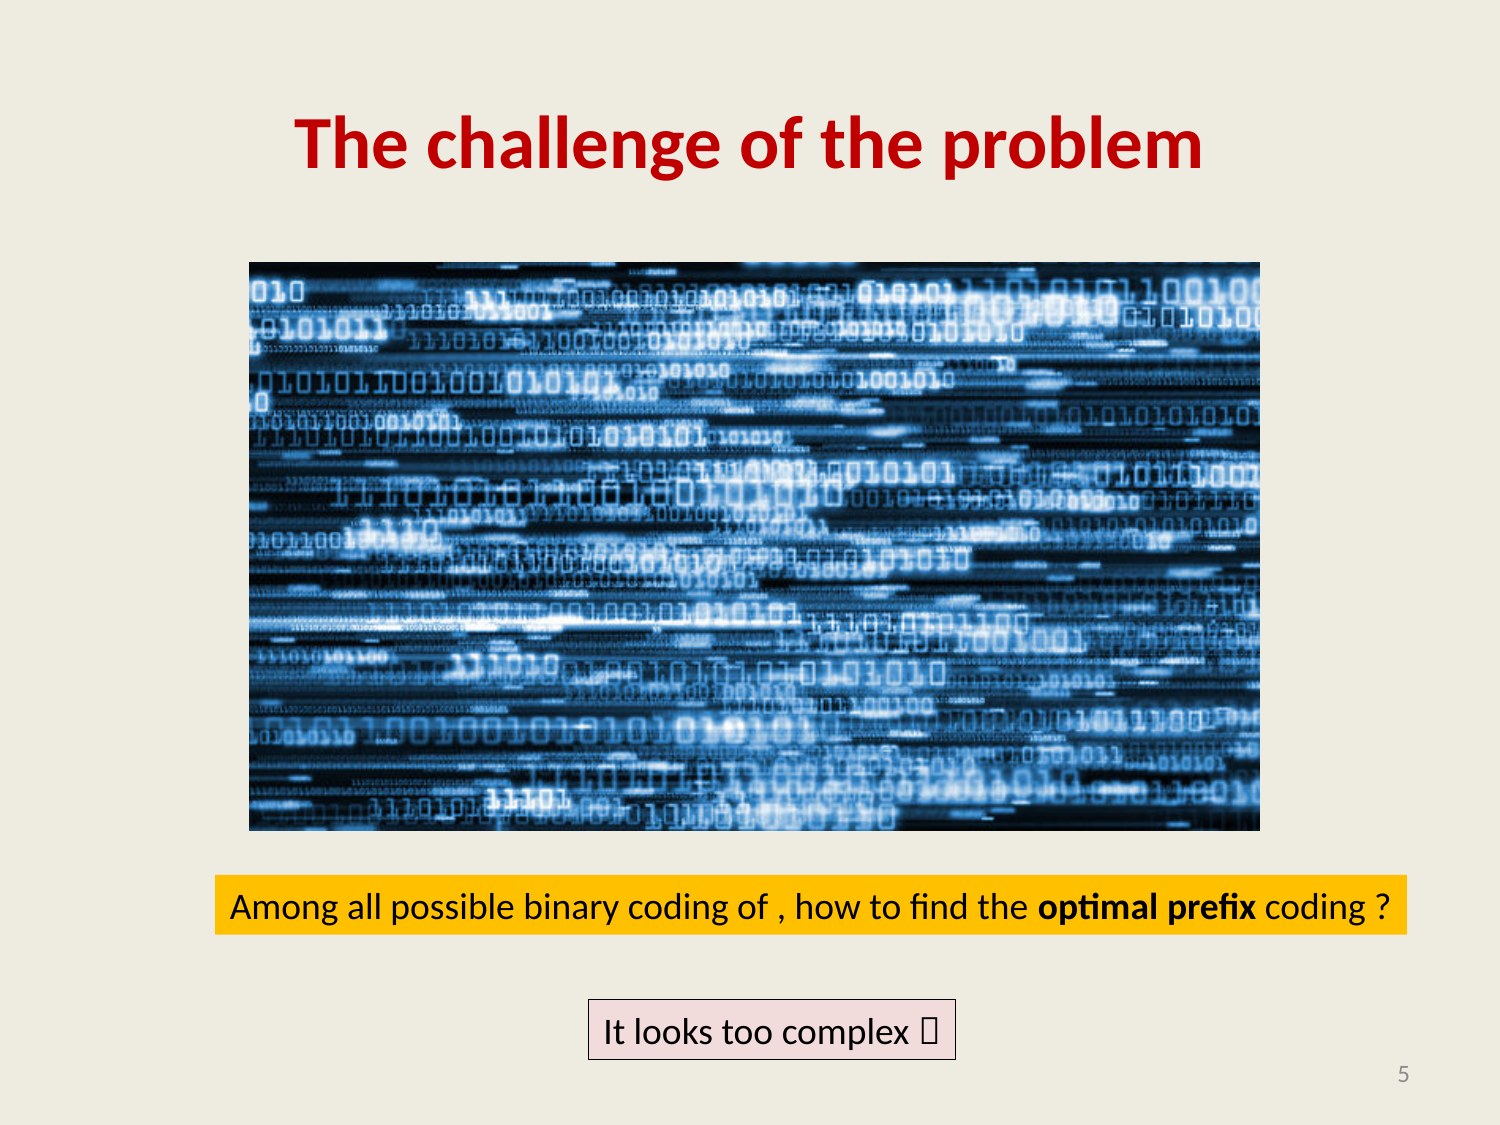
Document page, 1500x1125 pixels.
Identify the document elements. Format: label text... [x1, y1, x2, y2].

text_box It looks too complex  [588, 999, 956, 1060]
slide_number 5 [1074, 1042, 1425, 1103]
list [249, 262, 1261, 831]
title The challenge of the problem [75, 45, 1425, 233]
